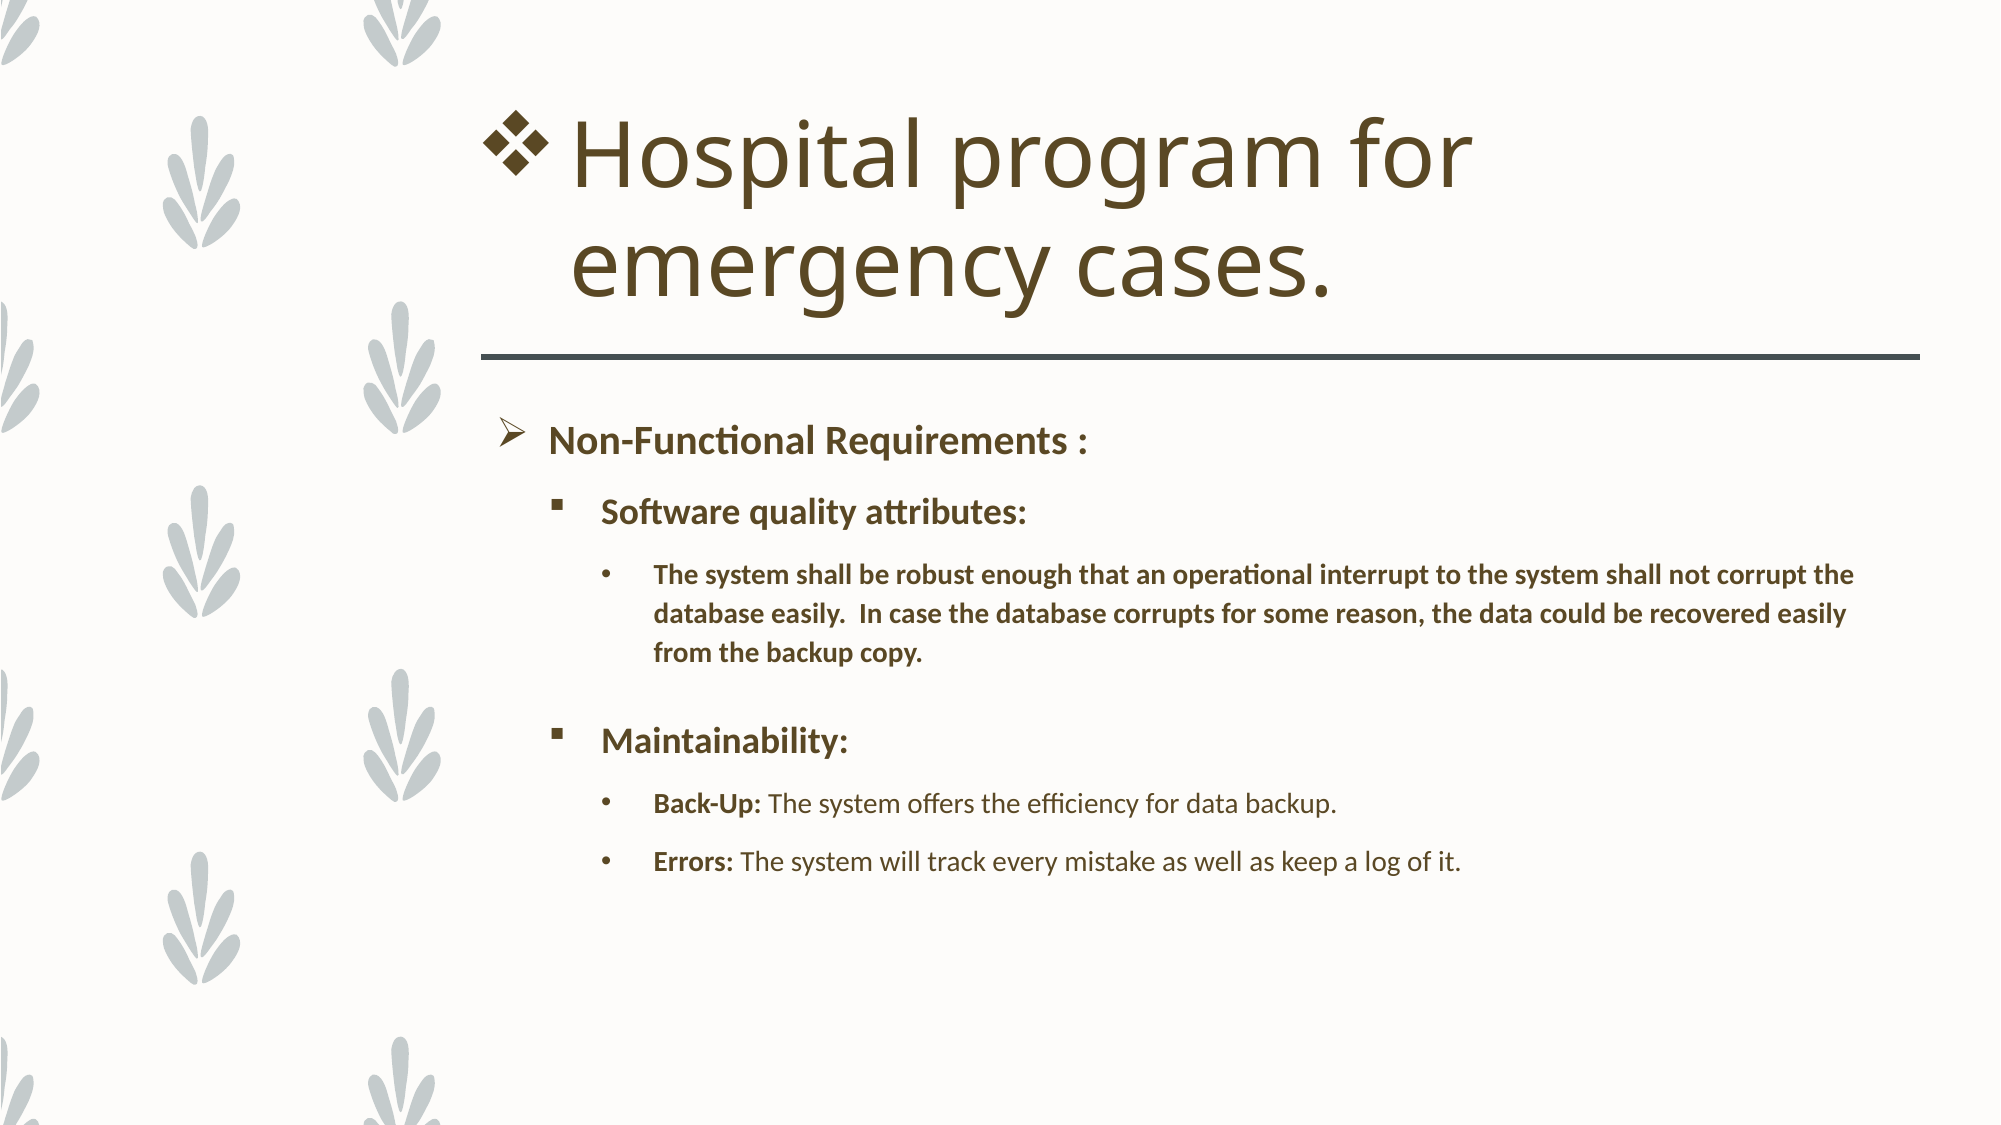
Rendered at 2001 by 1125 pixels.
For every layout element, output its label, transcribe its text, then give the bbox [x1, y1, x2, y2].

list Non-Functional Requirements : Software quality attributes: The system shall be robust enough that an operational interrupt to the system shall not corrupt the database easily. In case the database corrupts for some reason, the data could be recovered easily from the backup copy. [481, 399, 1920, 694]
title Hospital program for emergency cases. [460, 93, 1920, 350]
text_box Maintainability: Back-Up: The system offers the efficiency for data backup. Errors: The system will track every mistake as well as keep a log of it. [481, 703, 1920, 997]
